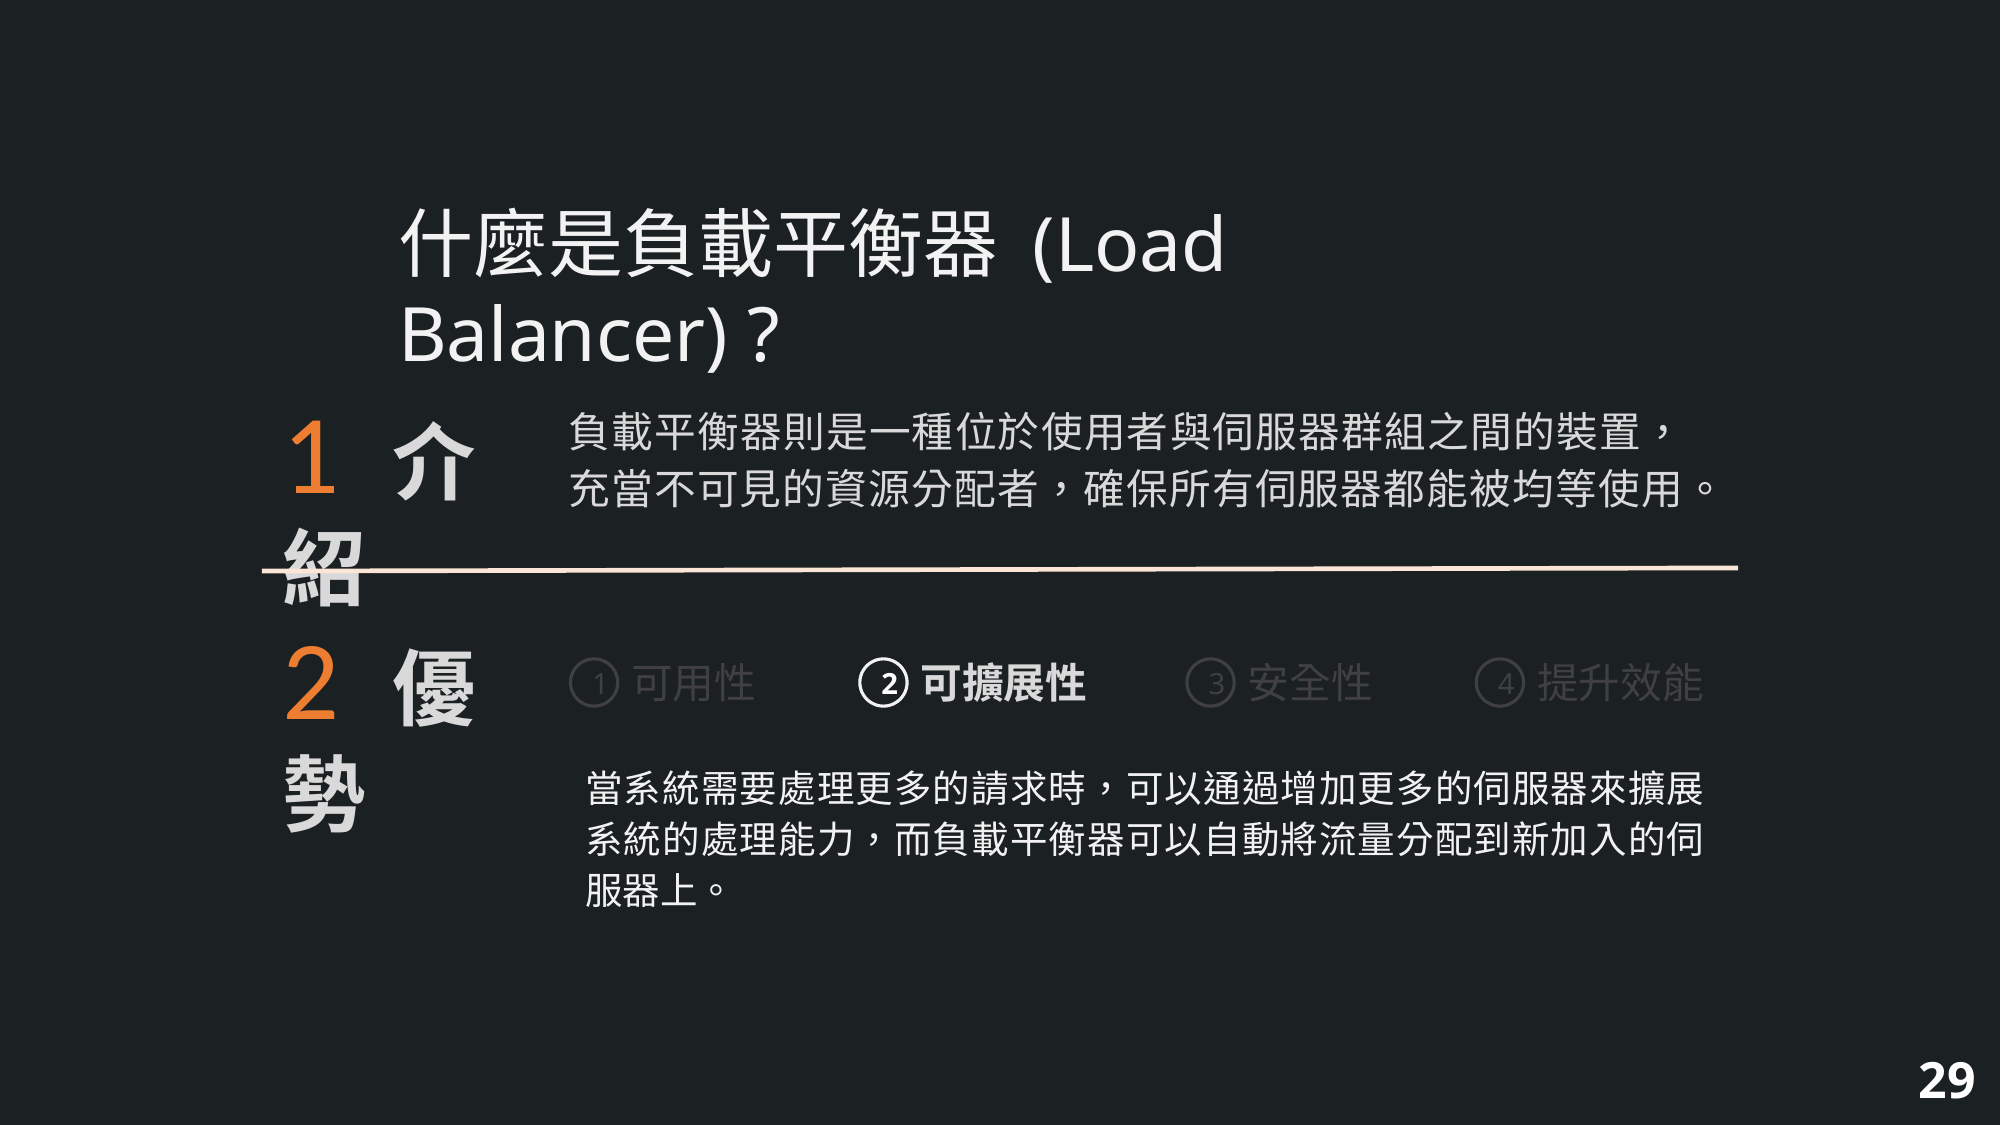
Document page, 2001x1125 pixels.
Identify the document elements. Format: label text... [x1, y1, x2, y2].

text_box 什麼是負載平衡器 (Load Balancer) ? [383, 189, 1617, 373]
text_box 2 優勢 [268, 599, 551, 850]
text_box 當系統需要處理更多的請求時，可以通過增加更多的伺服器來擴展系統的處理能力，而負載平衡器可以自動將流量分配到新加入的伺服器上。 [570, 751, 1720, 920]
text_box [261, 373, 1739, 572]
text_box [570, 649, 777, 716]
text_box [1186, 649, 1394, 716]
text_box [859, 649, 1104, 716]
text_box 29 [1904, 1041, 1995, 1117]
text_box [1476, 649, 1721, 716]
